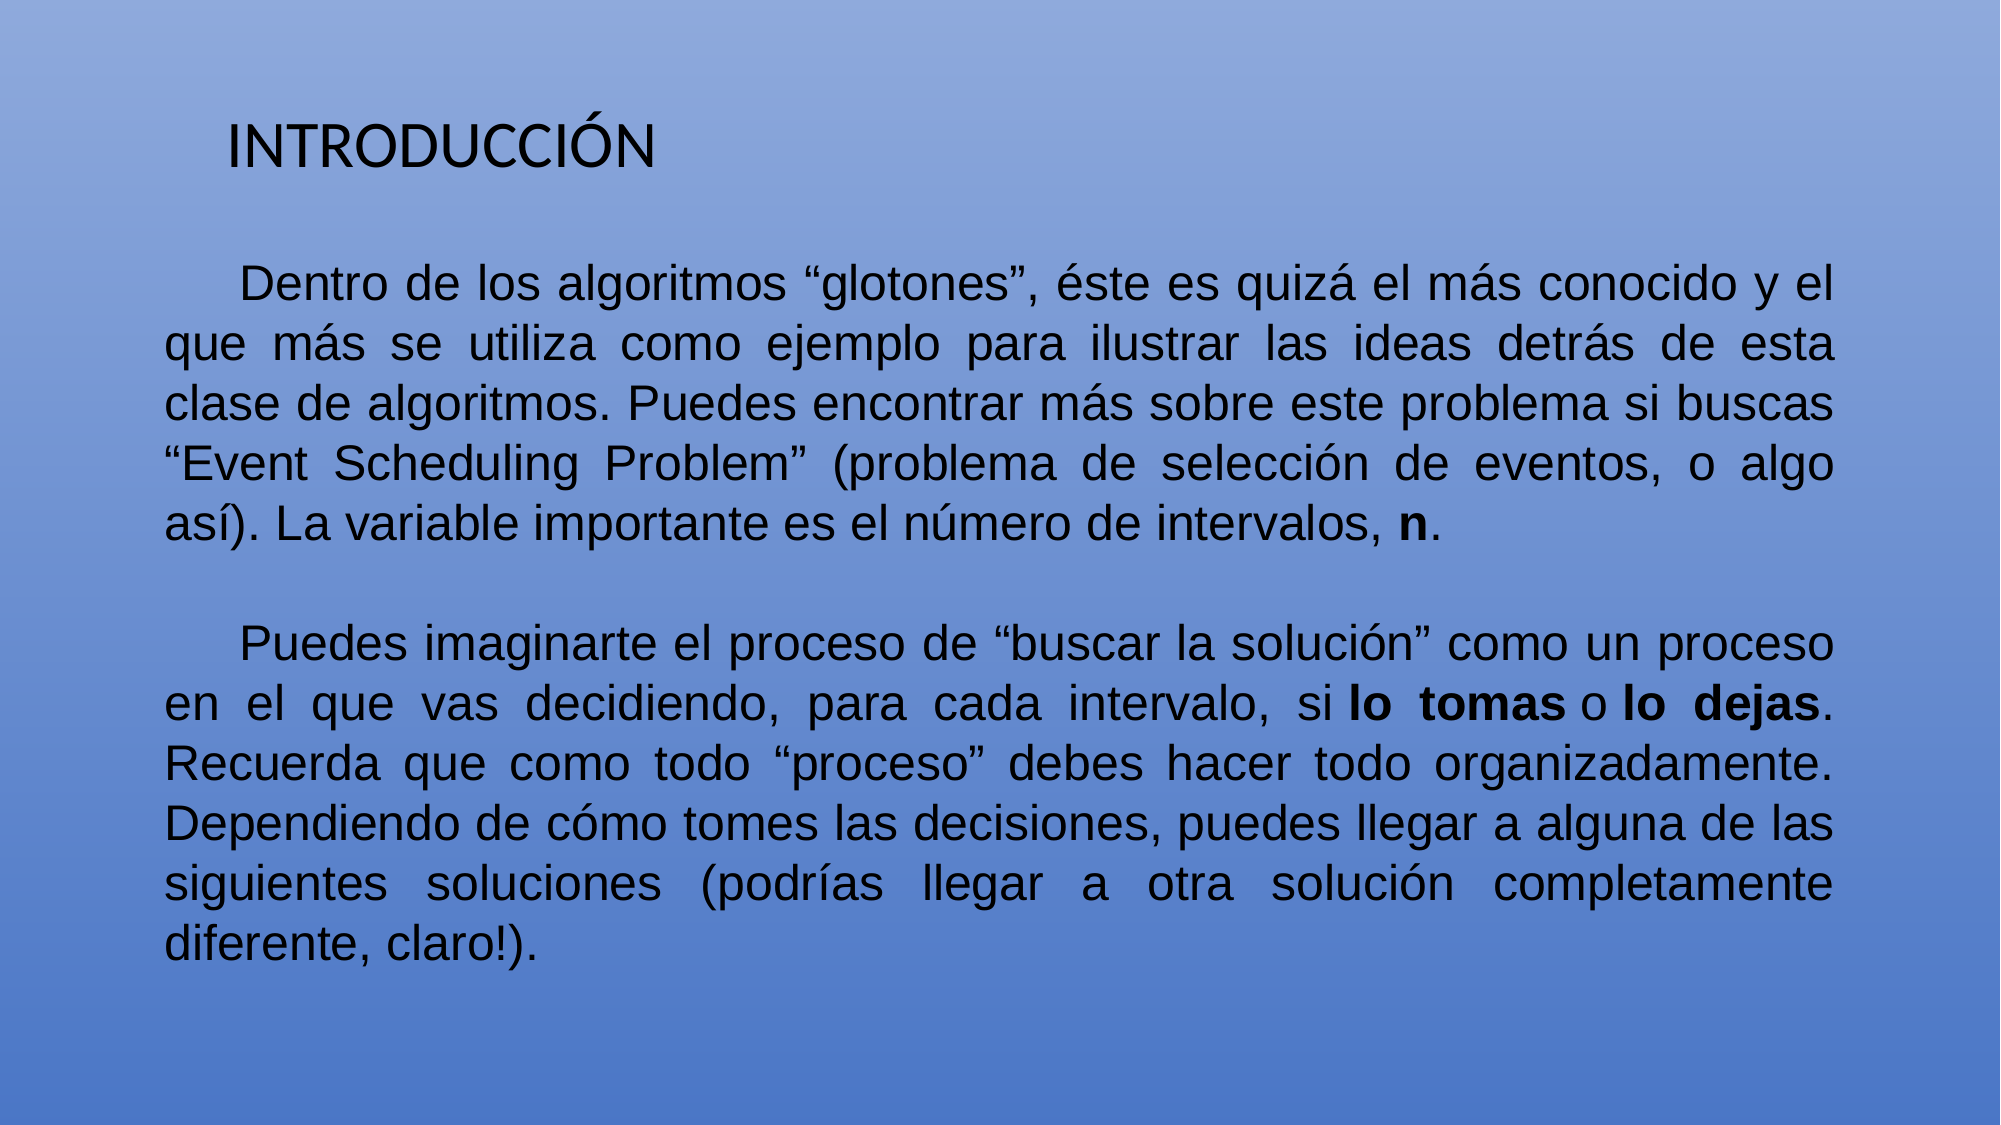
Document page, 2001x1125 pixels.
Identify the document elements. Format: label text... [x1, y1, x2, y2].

text_box Dentro de los algoritmos “glotones”, éste es quizá el más conocido y el que más se utiliza como ejemplo para ilustrar las ideas detrás de esta clase de algoritmos. Puedes encontrar más sobre este problema si buscas “Event Scheduling Problem” (problema de selección de eventos, o algo así). La variable importante es el número de intervalos, n. Puedes imaginarte el proceso de “buscar la solución” como un proceso en el que vas decidiendo, para cada intervalo, si lo tomas o lo dejas. Recuerda que como todo “proceso” debes hacer todo organizadamente. Dependiendo de cómo tomes las decisiones, puedes llegar a alguna de las siguientes soluciones (podrías llegar a otra solución completamente diferente, claro!). [149, 242, 1851, 1028]
text_box INTRODUCCIÓN [211, 93, 1675, 242]
